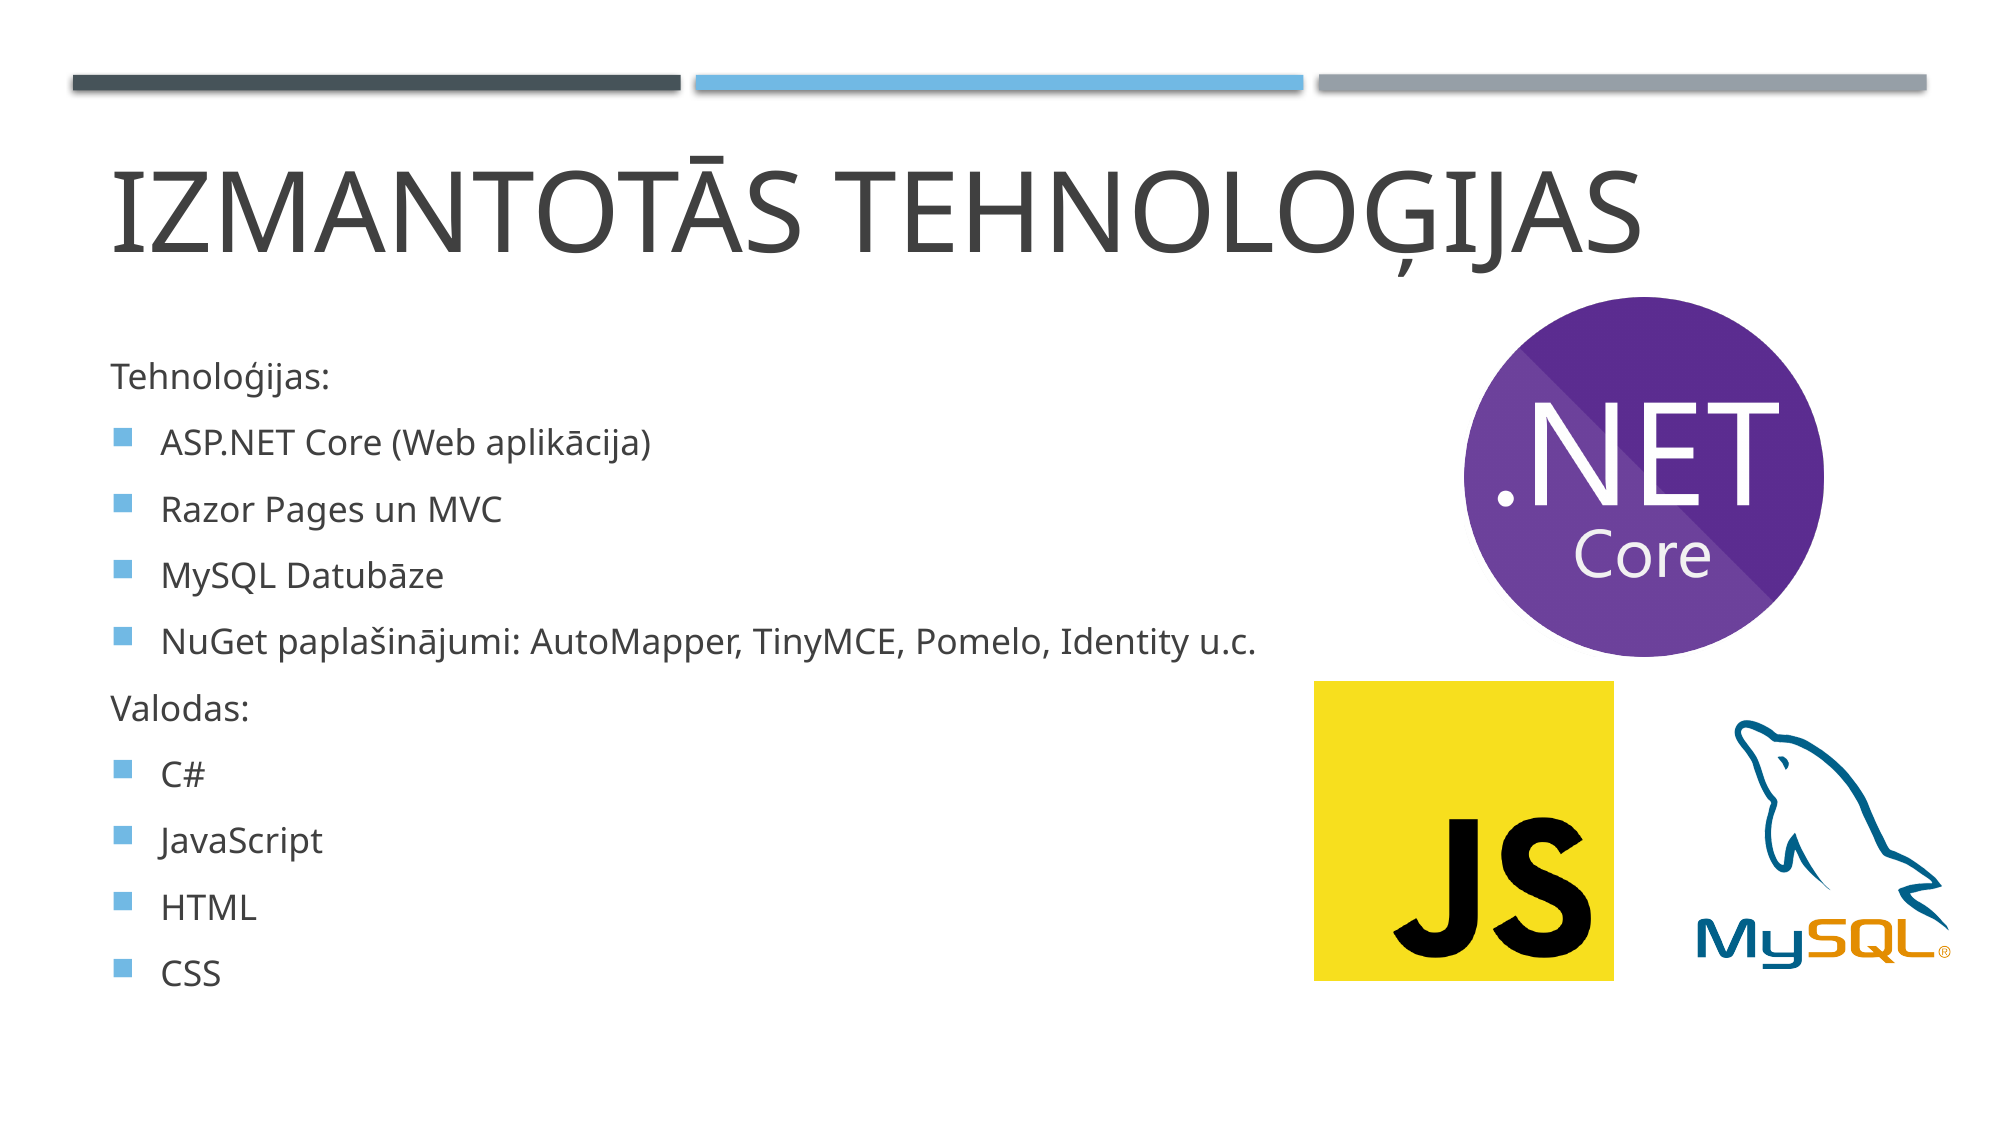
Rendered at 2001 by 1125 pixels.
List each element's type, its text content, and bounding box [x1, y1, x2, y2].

picture [1463, 296, 1825, 658]
list Tehnoloģijas: ASP.NET Core (Web aplikācija) Razor Pages un MVC MySQL Datubāze NuGet paplašinājumi: AutoMapper, TinyMCE, Pomelo, Identity u.c. Valodas: C# JavaScript HTML CSS [95, 342, 1905, 939]
title Izmantotās tehnoloģijas [95, 87, 1905, 283]
picture [1697, 715, 1951, 970]
picture [1314, 680, 1615, 981]
